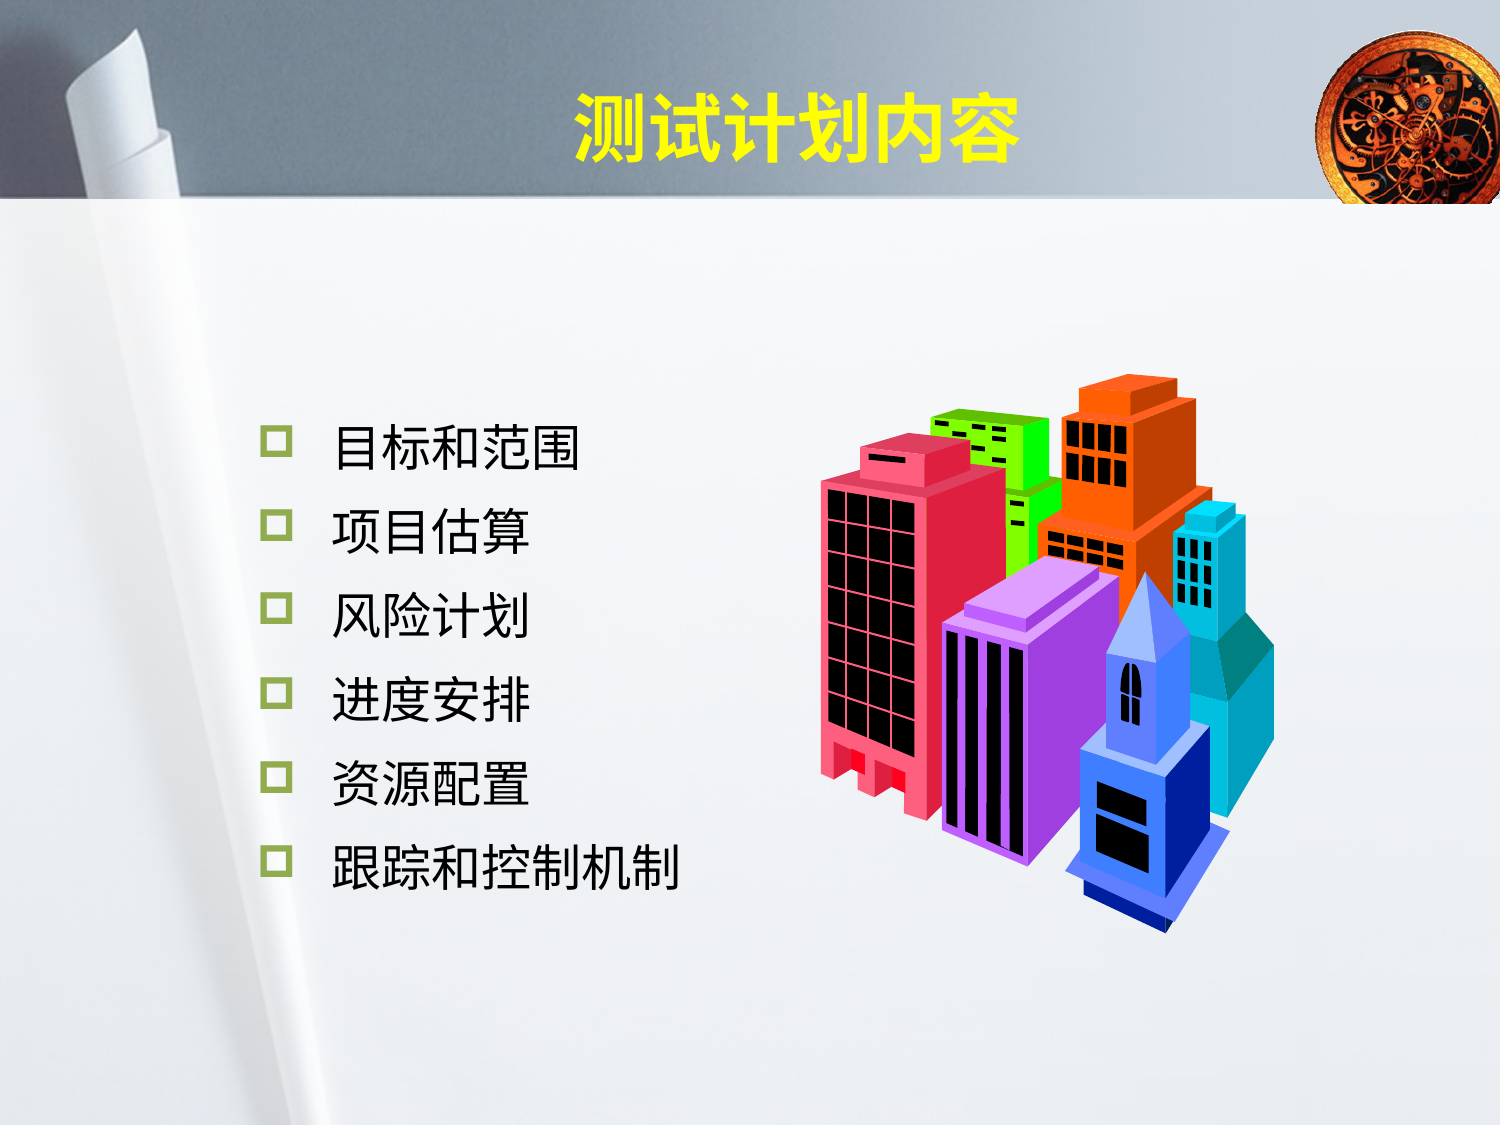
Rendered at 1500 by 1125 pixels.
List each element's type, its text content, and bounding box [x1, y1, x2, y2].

picture [0, 0, 1500, 204]
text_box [820, 373, 1276, 936]
text_box 目标和范围 项目估算 风险计划 进度安排 资源配置 跟踪和控制机制 [242, 385, 804, 904]
title 测试计划内容 [301, 54, 1294, 164]
